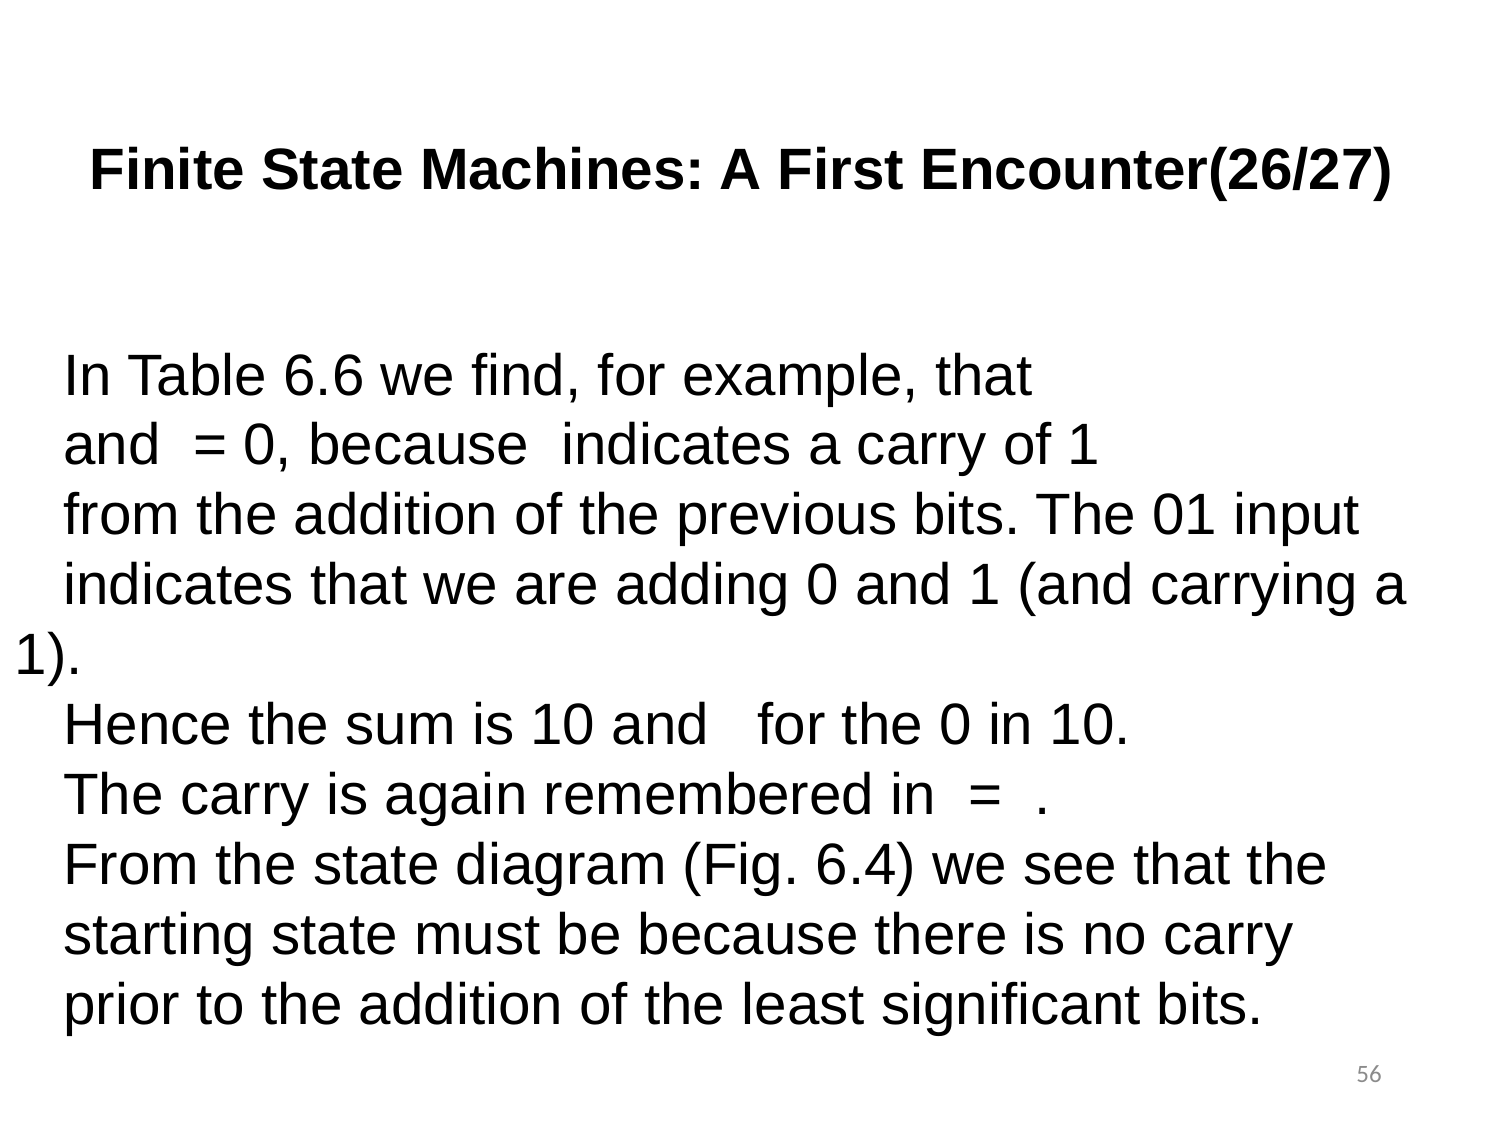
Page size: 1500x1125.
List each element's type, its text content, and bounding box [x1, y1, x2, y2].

slide_number 56 [1059, 1042, 1397, 1103]
text_box Finite State Machines: A First Encounter(26/27) [32, 124, 1468, 209]
